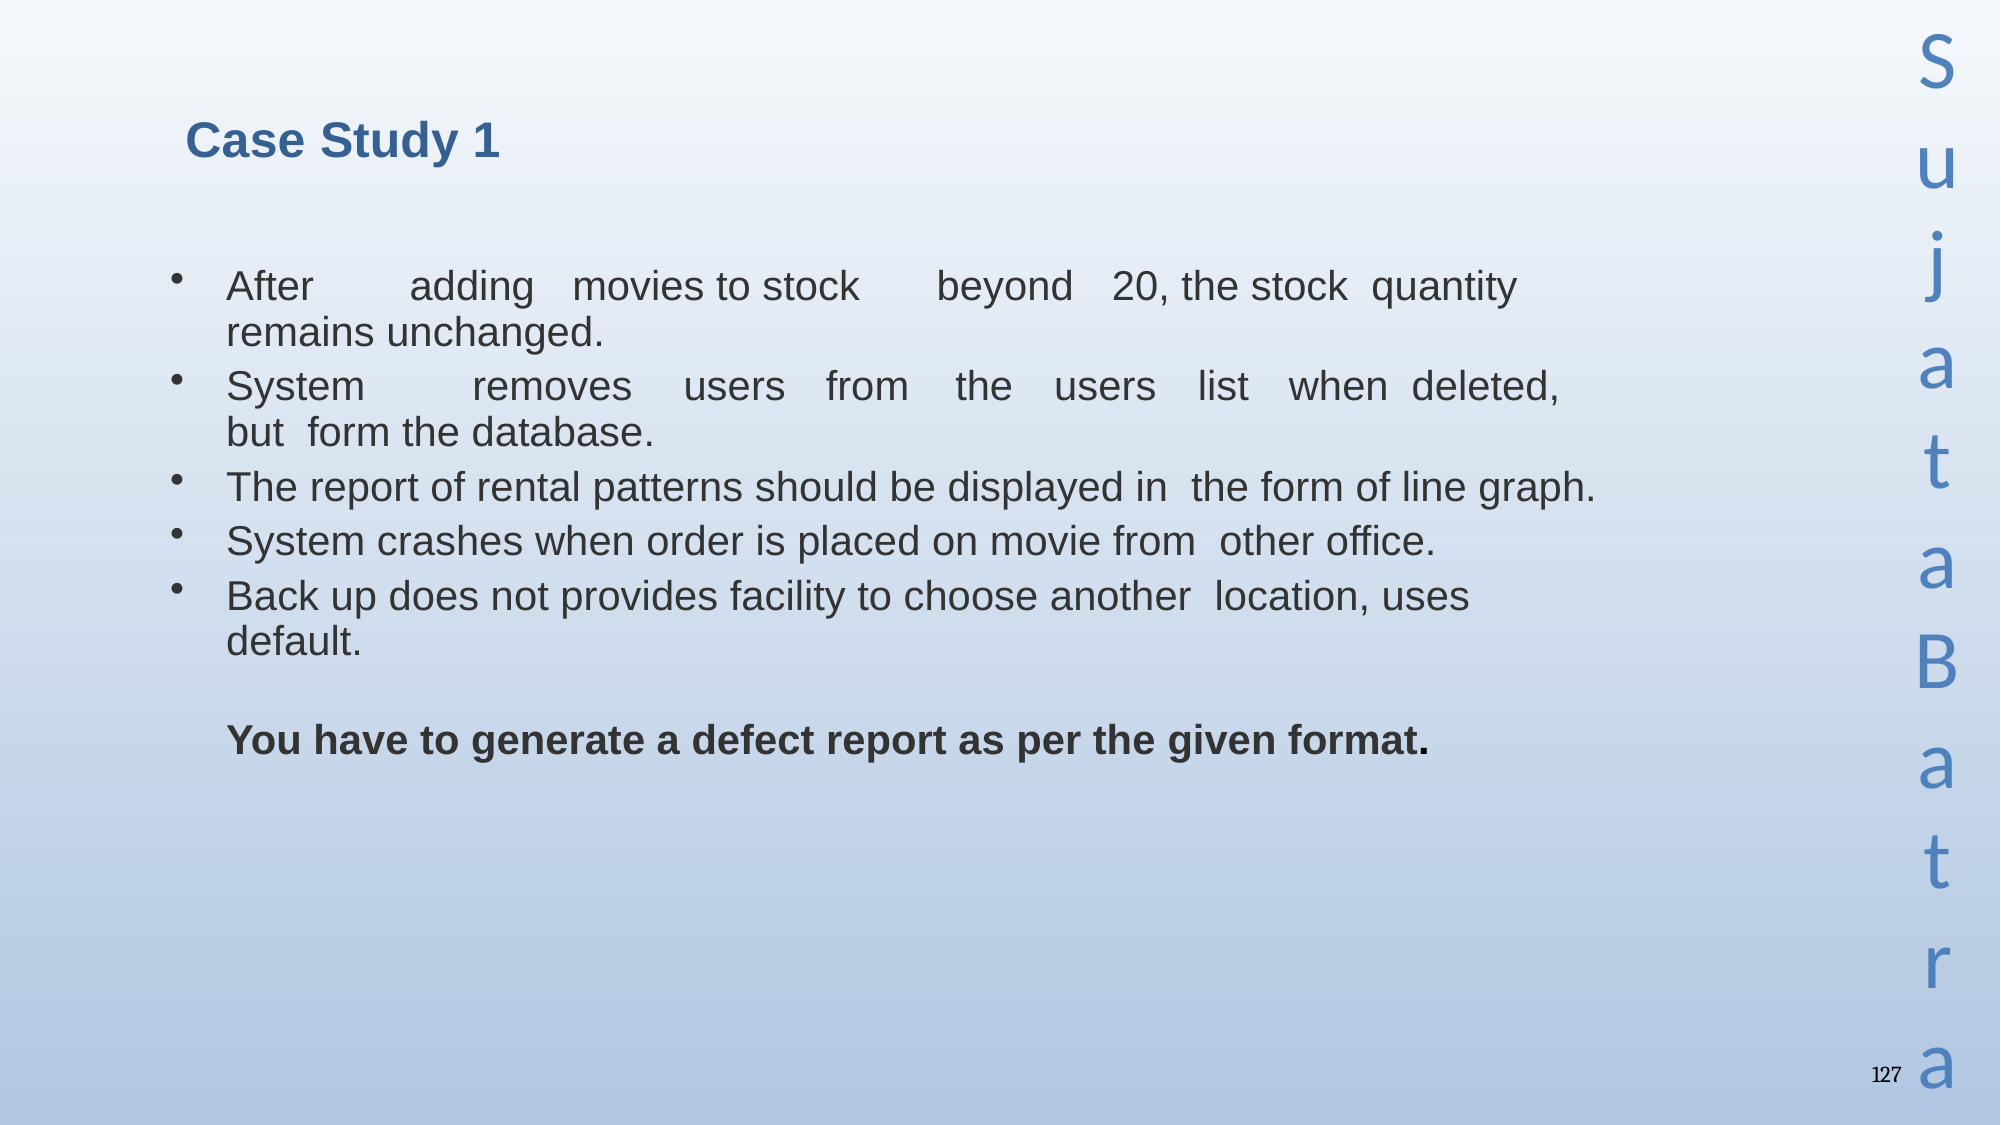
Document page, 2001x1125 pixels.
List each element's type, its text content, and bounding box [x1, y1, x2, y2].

text_box After adding movies to stock beyond 20, the stock quantity remains unchanged. System removes users from the users list when deleted, but form the database. The report of rental patterns should be displayed in the form of line graph. System crashes when order is placed on movie from other office. Back up does not provides facility to choose another location, uses default. You have to generate a defect report as per the given format. [167, 255, 1618, 763]
title Case Study 1 [183, 41, 607, 232]
